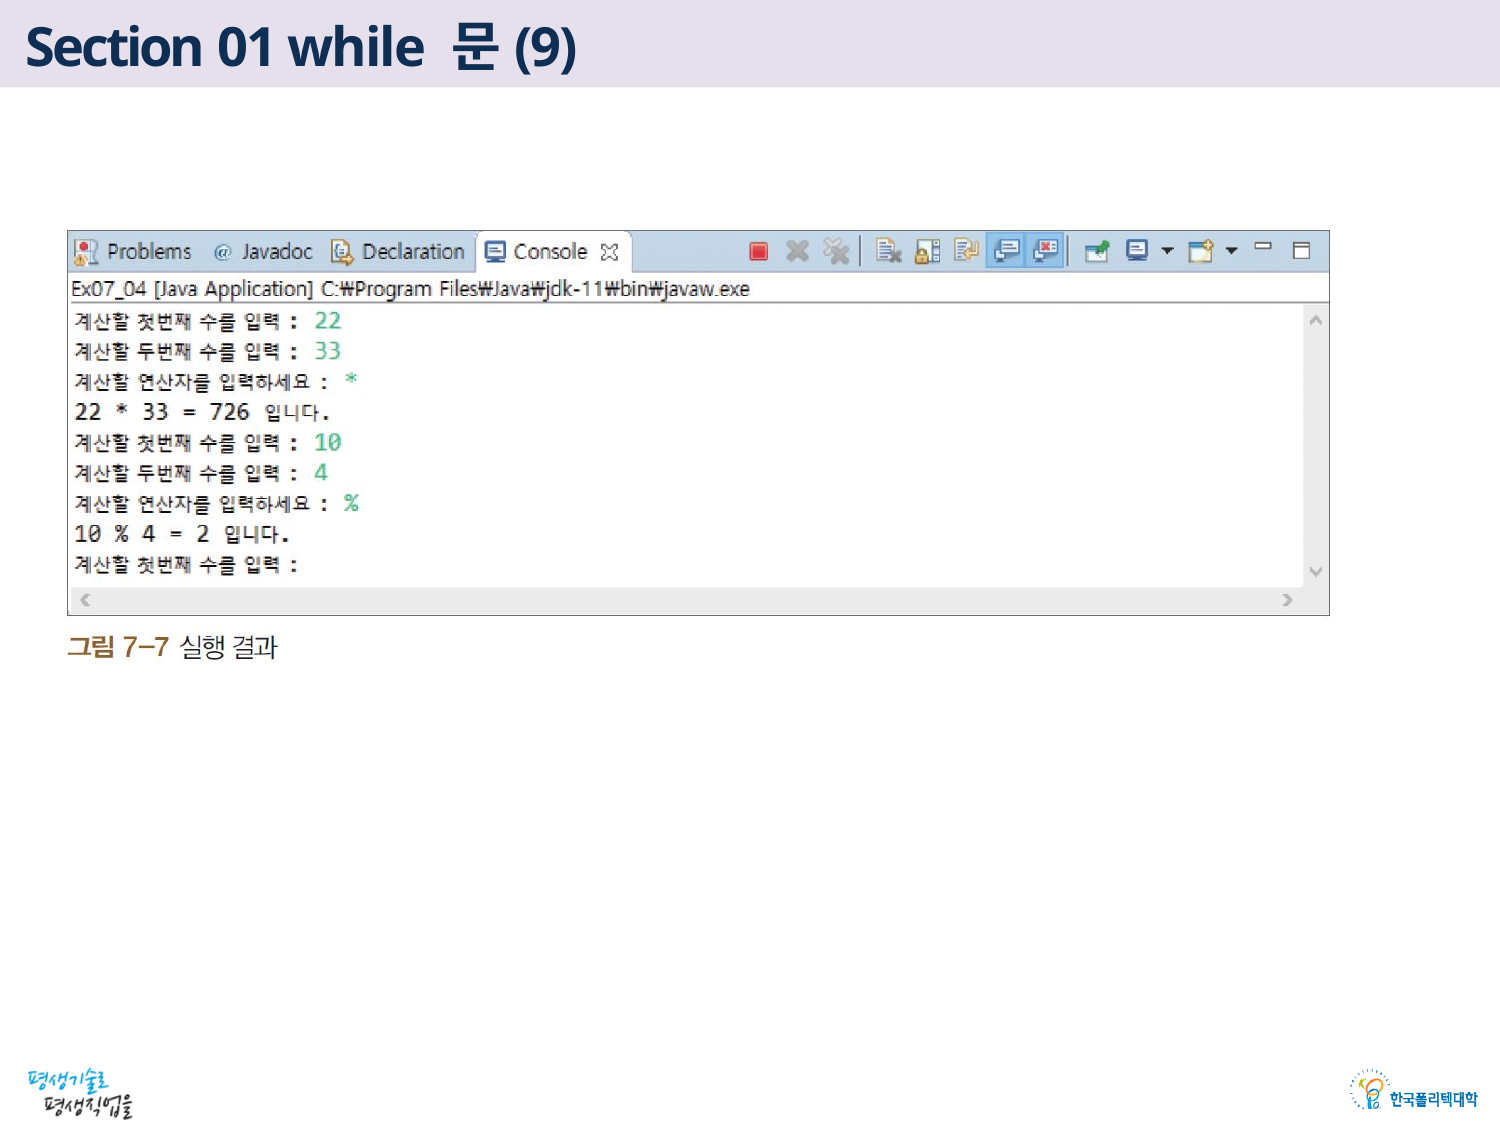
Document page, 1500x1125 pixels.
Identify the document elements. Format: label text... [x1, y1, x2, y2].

picture [17, 1062, 167, 1122]
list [63, 222, 1338, 665]
title Section 01 while 문(9) [10, 5, 1288, 84]
picture [1346, 1064, 1481, 1114]
